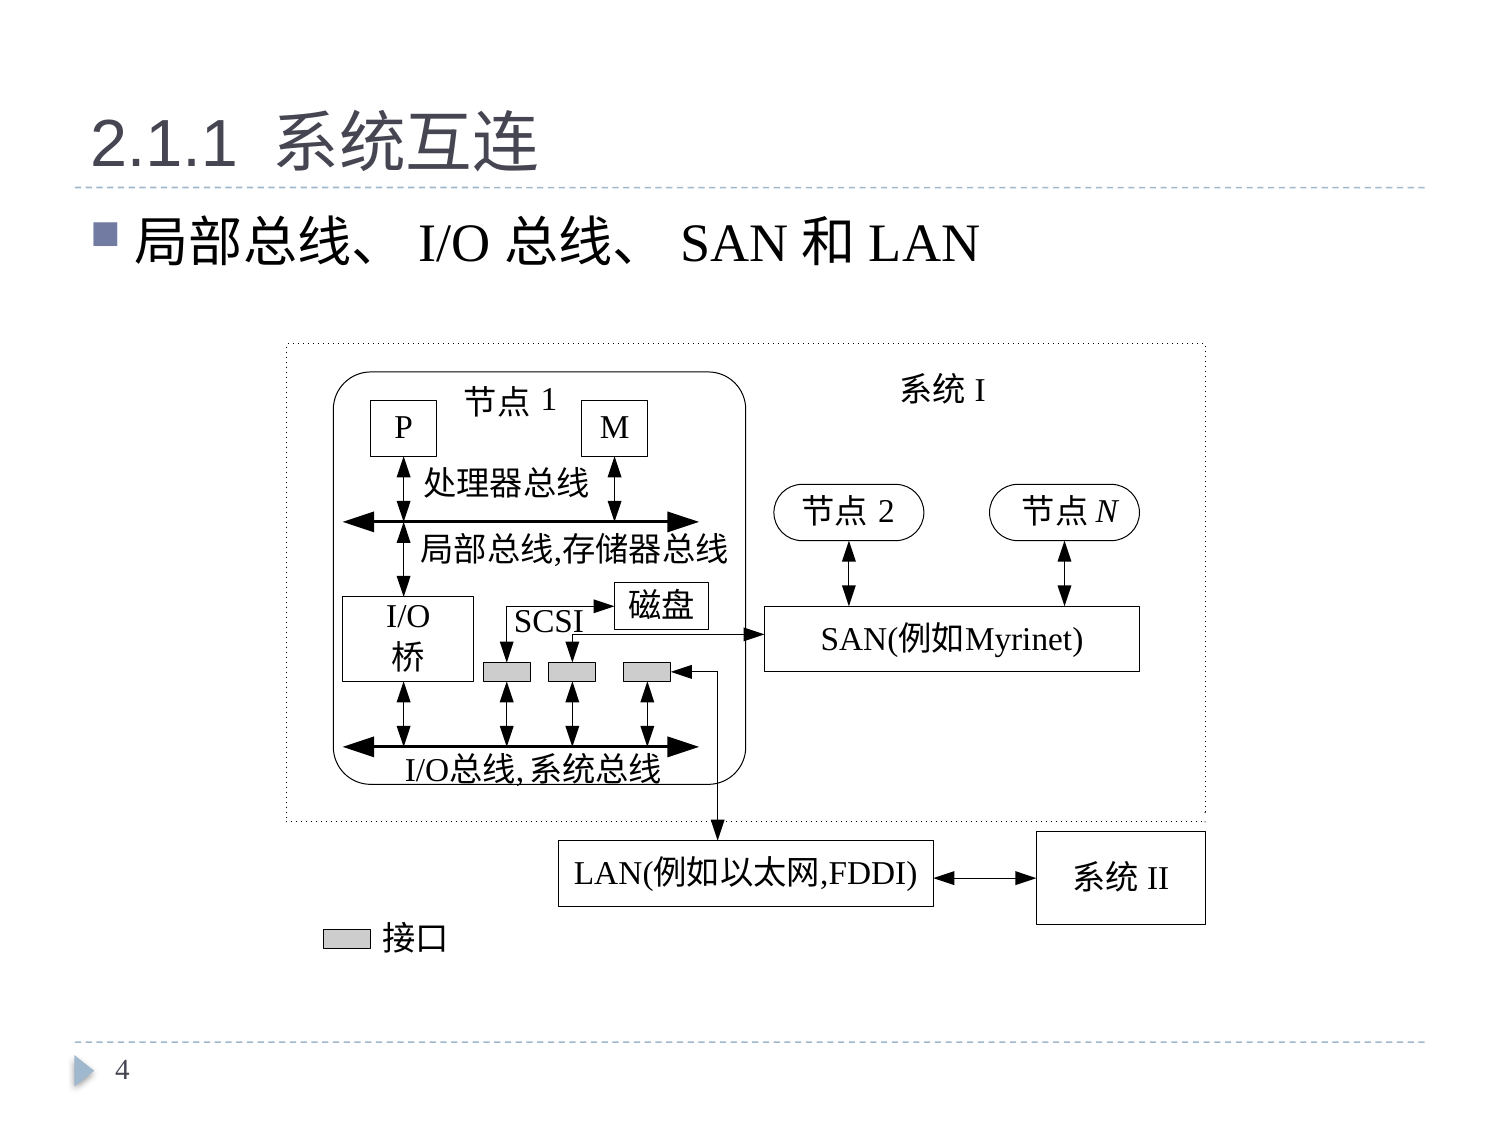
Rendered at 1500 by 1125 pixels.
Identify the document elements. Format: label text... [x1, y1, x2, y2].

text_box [280, 337, 1212, 966]
list 局部总线、I/O总线、SAN和LAN [74, 199, 1426, 1011]
slide_number 4 [100, 1042, 426, 1103]
title 2.1.1 系统互连 [74, 24, 1426, 188]
